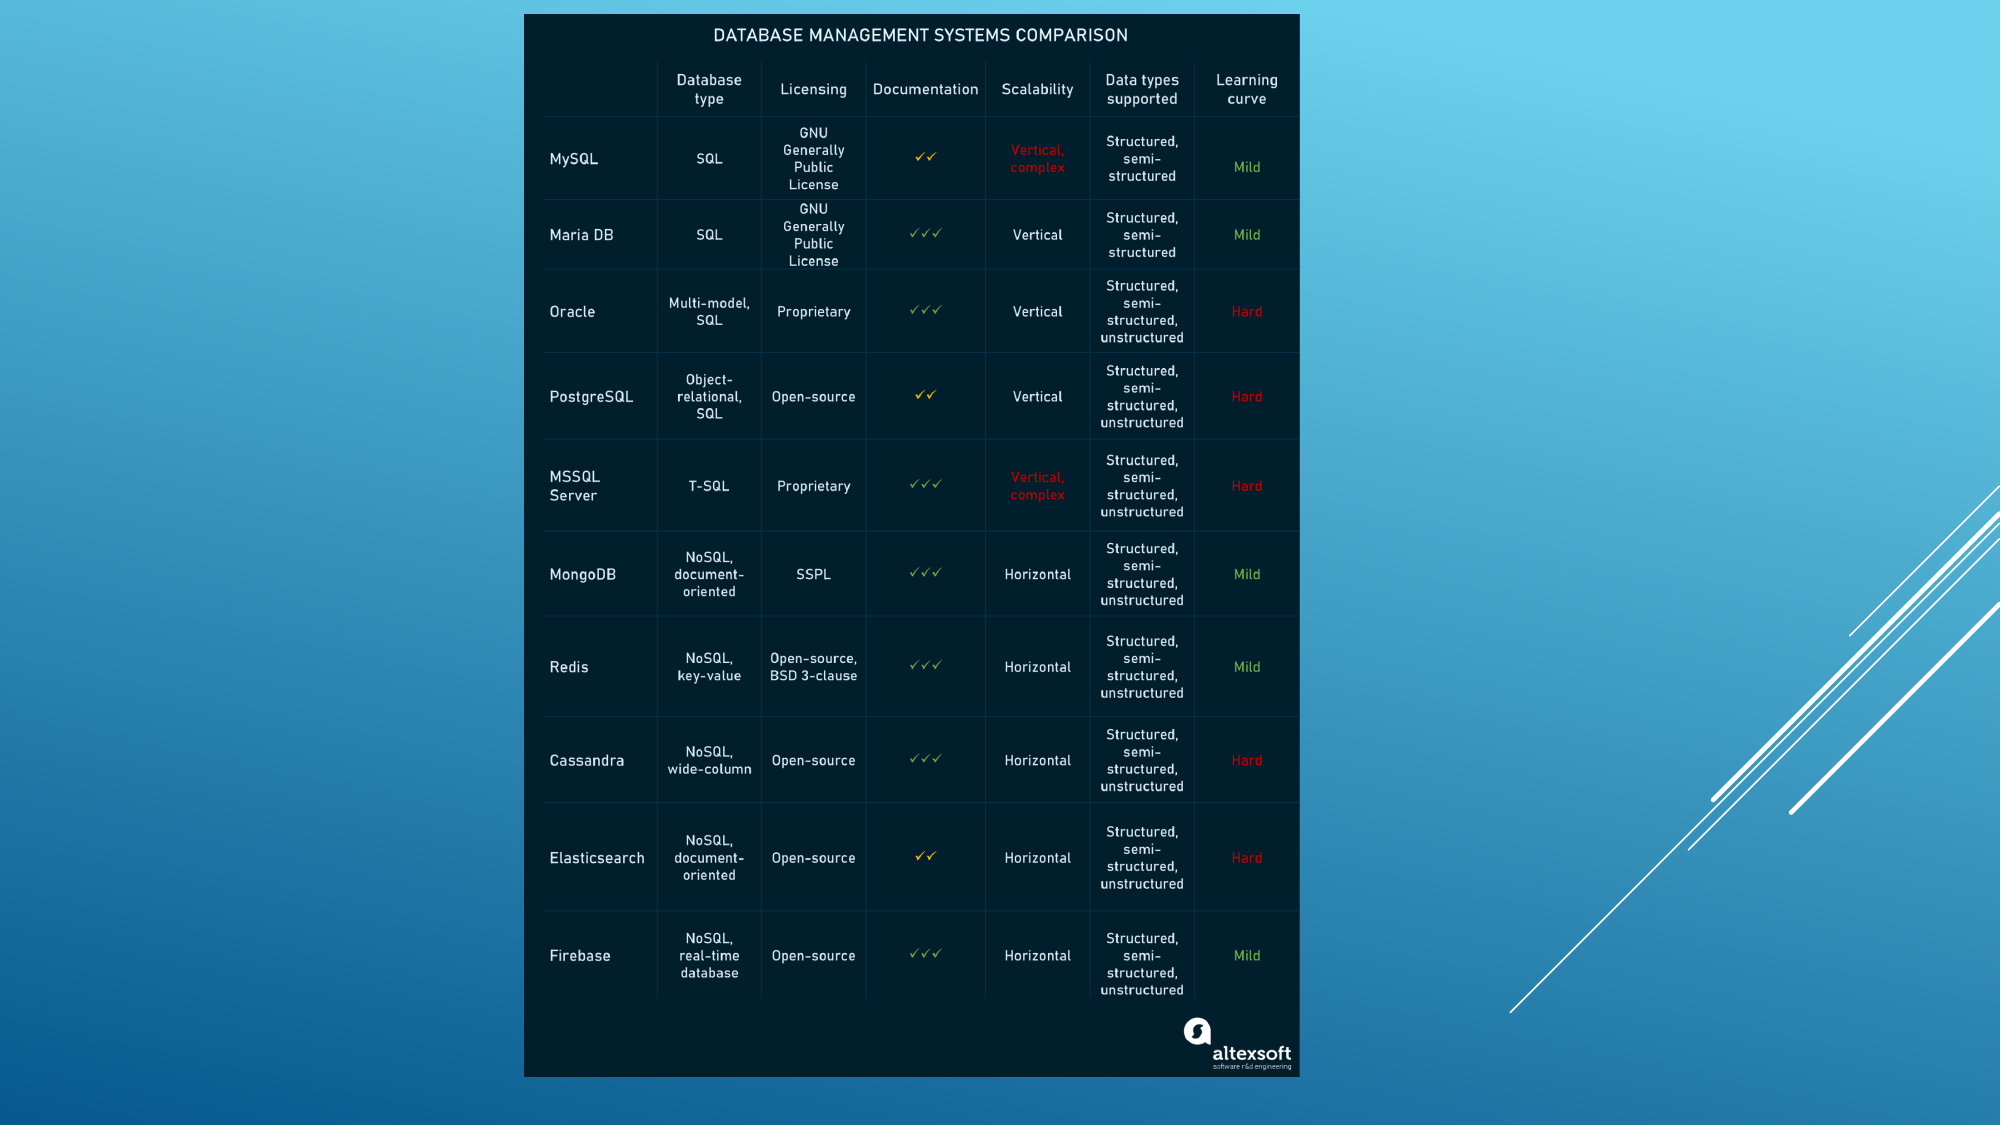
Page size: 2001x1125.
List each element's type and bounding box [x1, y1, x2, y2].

list [523, 14, 1301, 1077]
